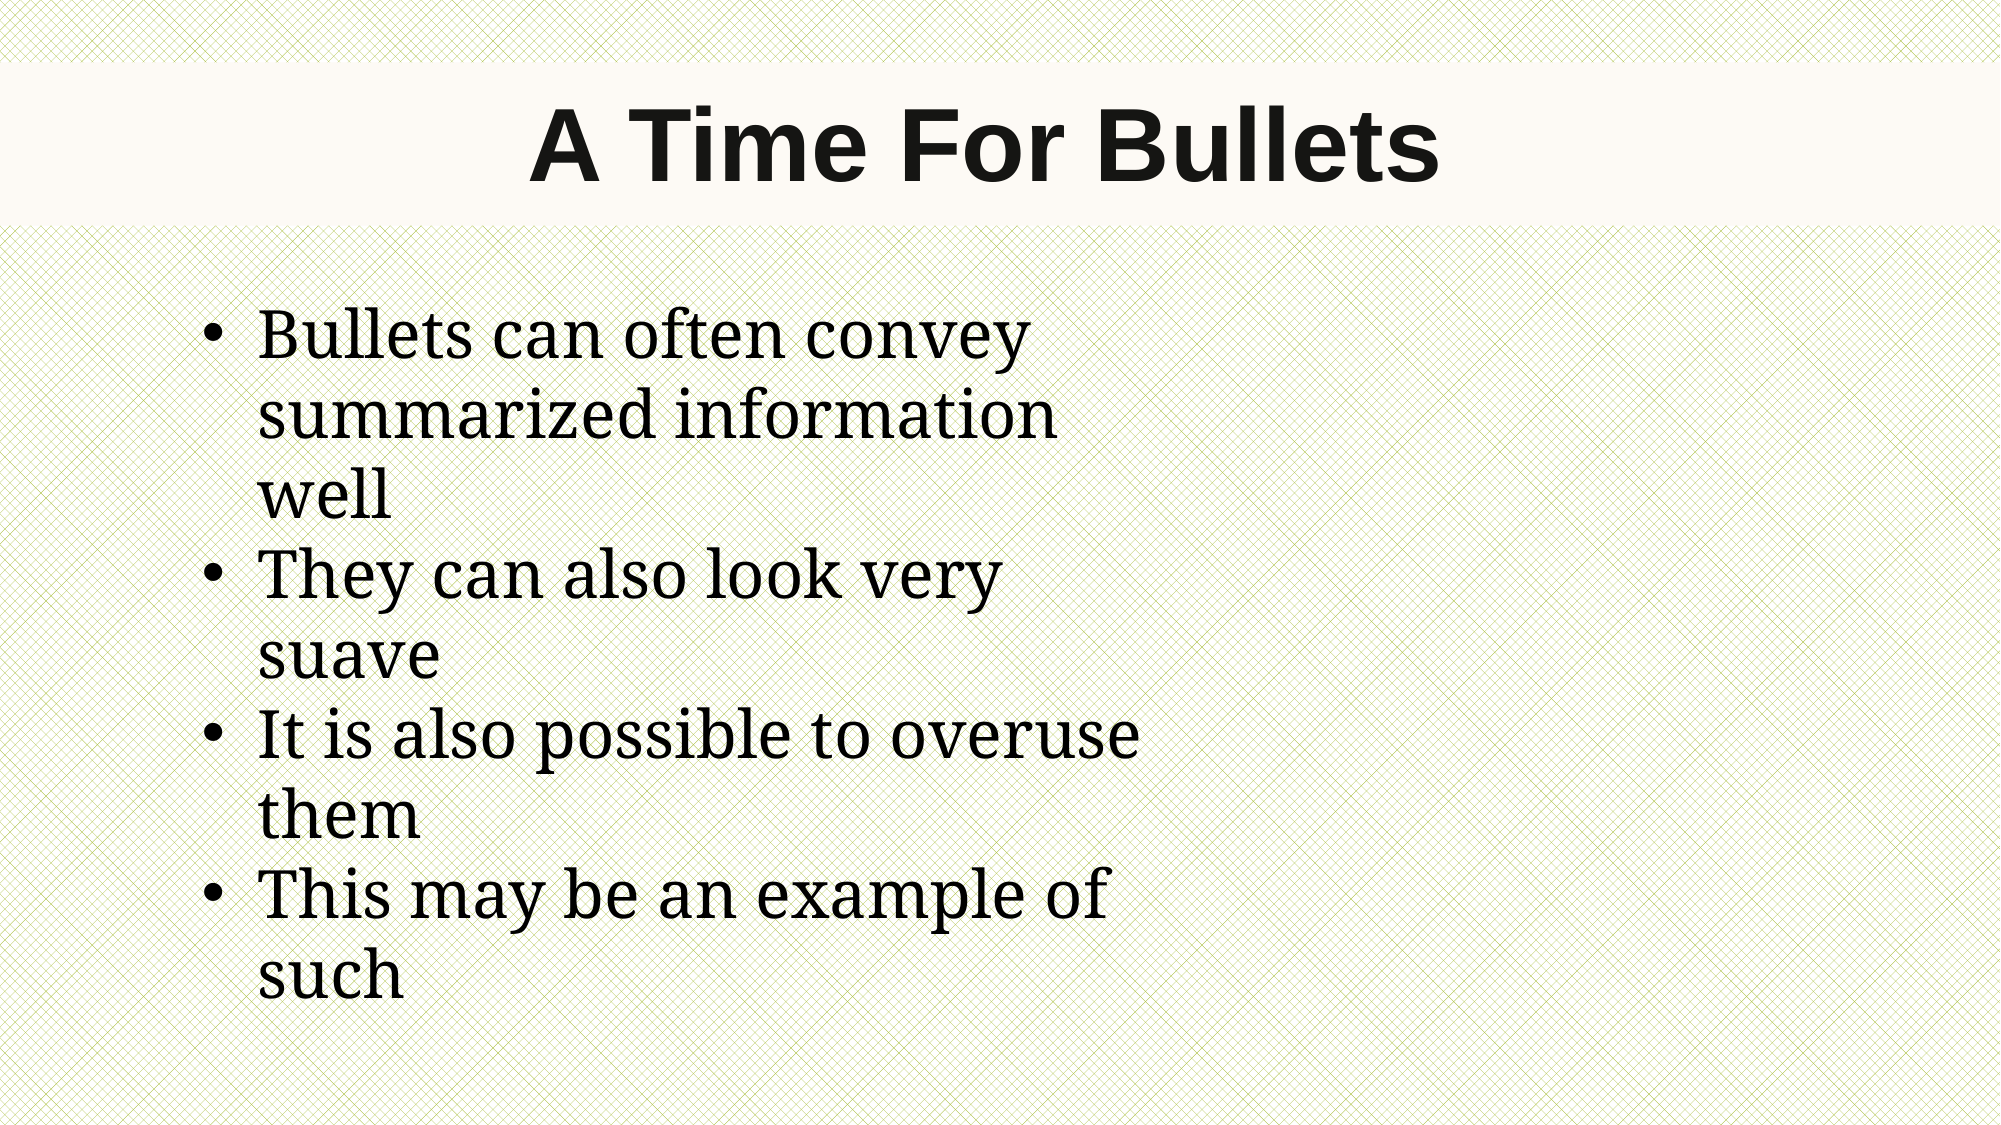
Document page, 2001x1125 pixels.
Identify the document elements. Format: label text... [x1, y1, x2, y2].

text_box A Time For Bullets [357, 69, 1643, 210]
text_box [0, 61, 2000, 227]
text_box Bullets can often convey summarized information well They can also look very suave It is also possible to overuse them This may be an example of such [186, 284, 1177, 1019]
